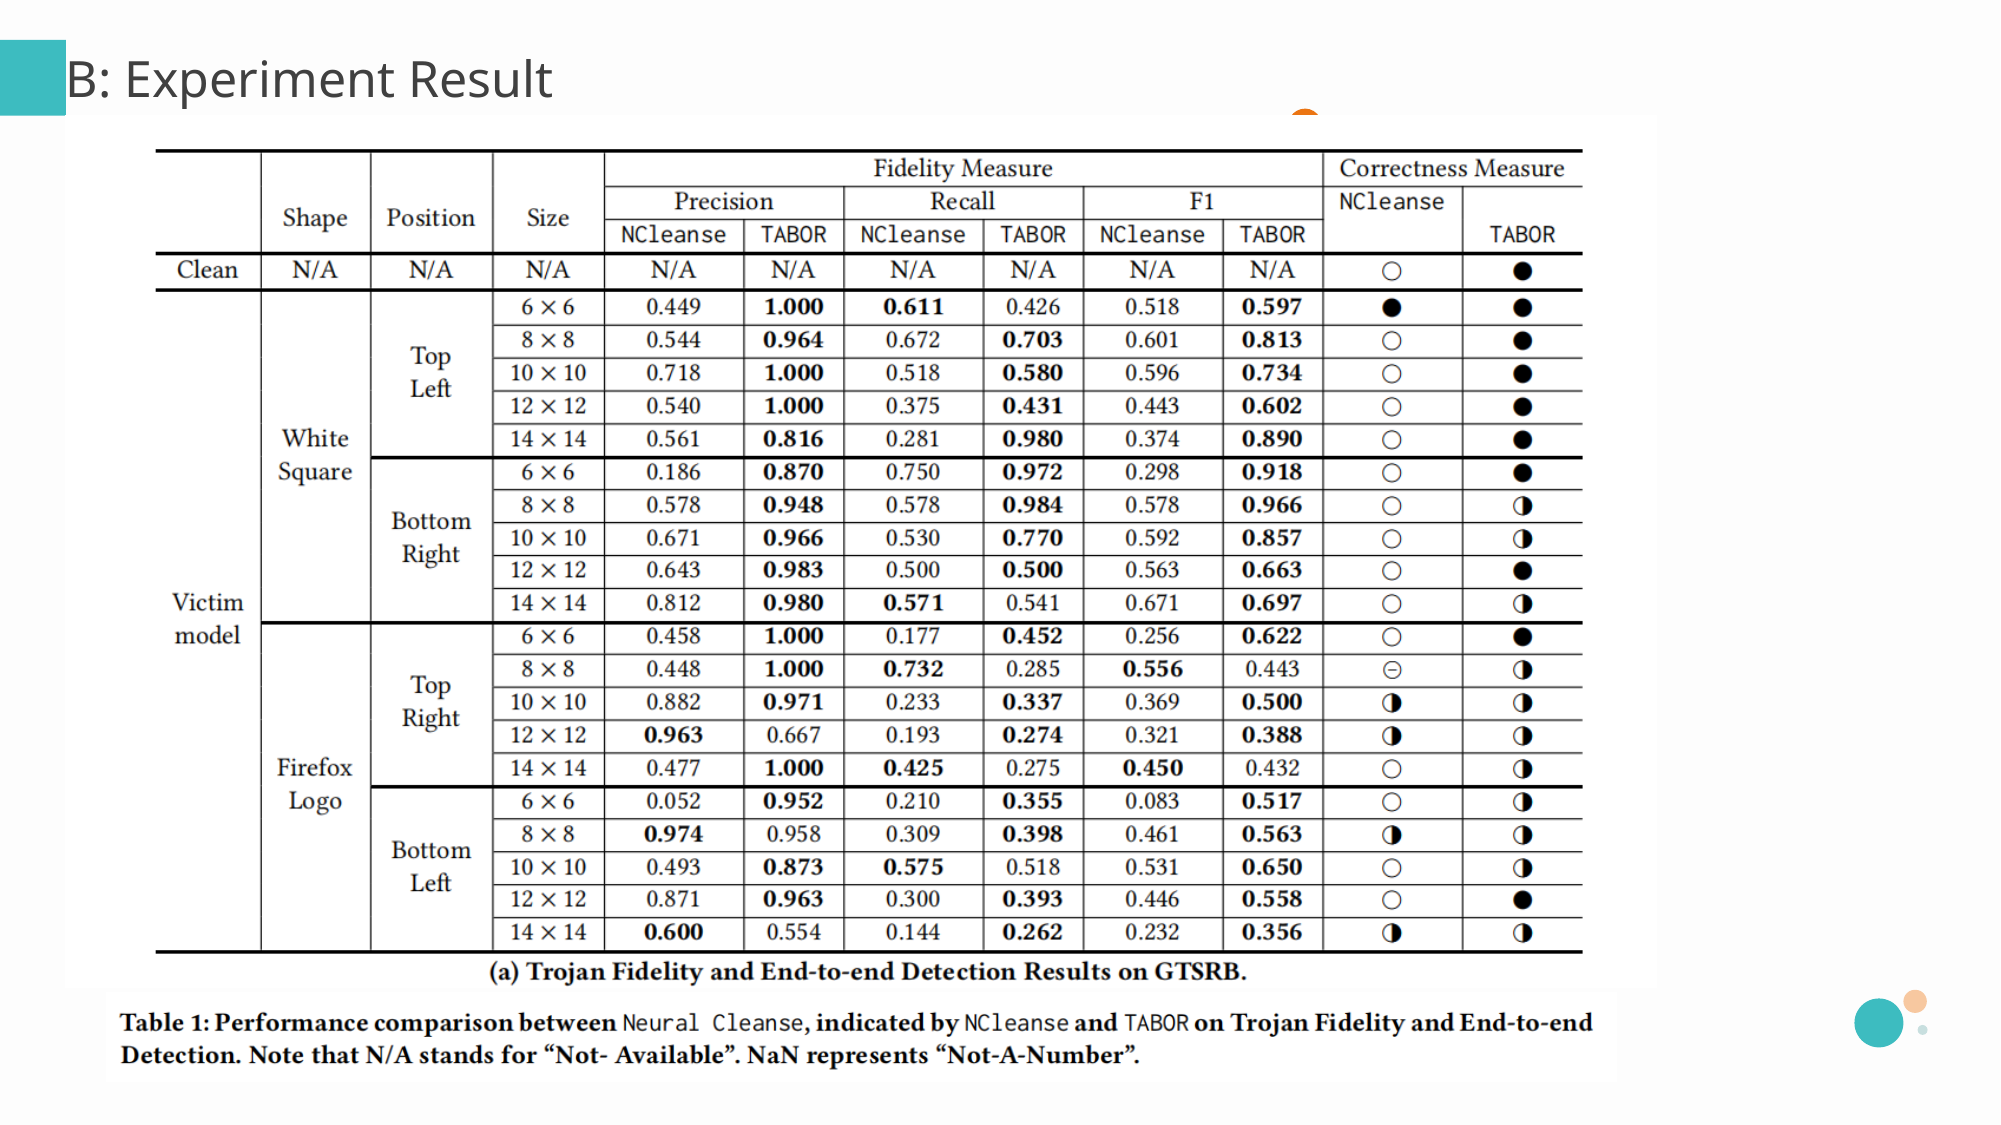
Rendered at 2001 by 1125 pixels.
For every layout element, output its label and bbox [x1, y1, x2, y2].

picture [106, 992, 1617, 1082]
text_box [1290, 107, 1320, 115]
text_box [0, 39, 554, 116]
picture [65, 115, 1657, 988]
slide_number [1843, 992, 1915, 1053]
